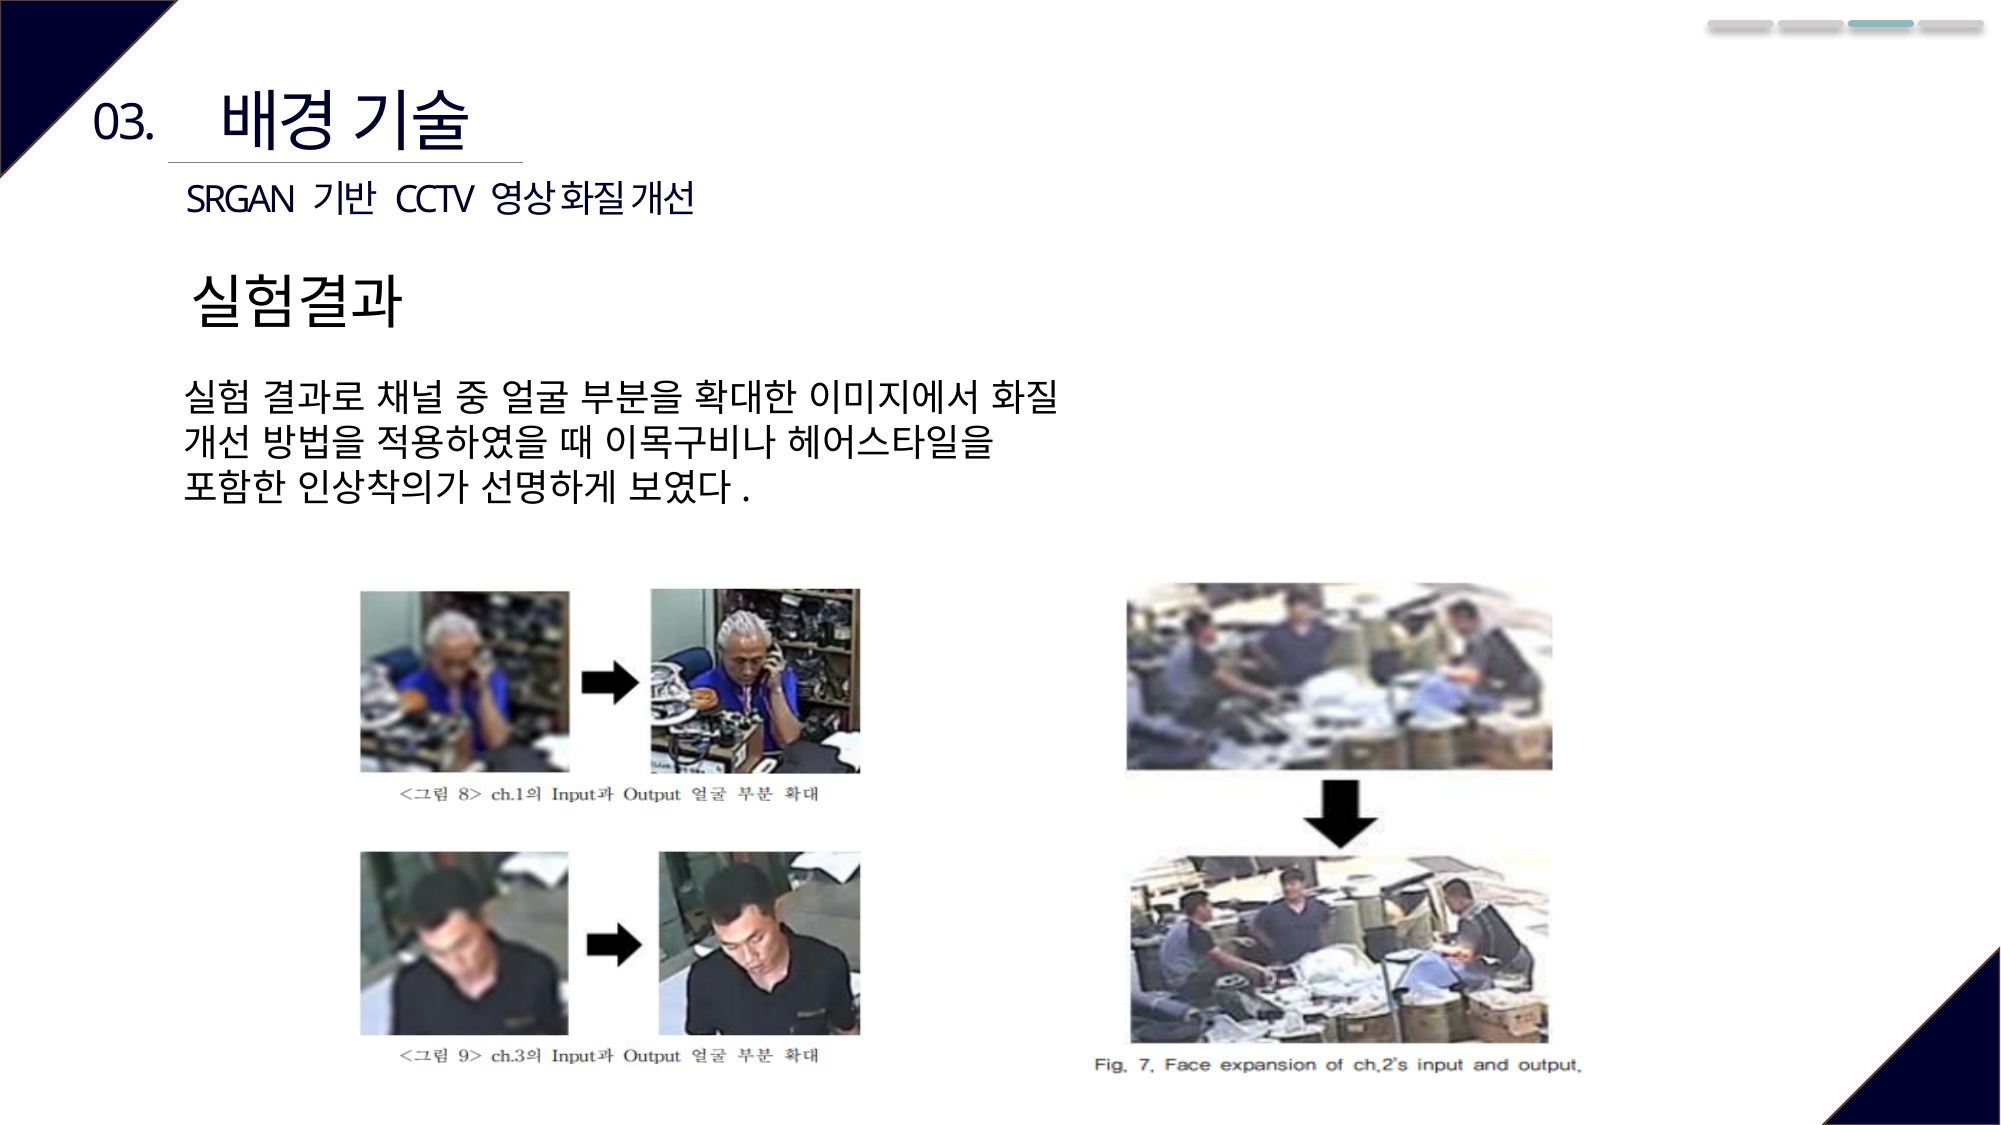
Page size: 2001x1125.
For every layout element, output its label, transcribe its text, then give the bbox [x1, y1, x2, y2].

picture [342, 584, 879, 1075]
text_box 실험결과 [175, 257, 549, 343]
picture [1085, 566, 1599, 1092]
text_box 배경 기술 [204, 163, 487, 167]
text_box 배경 기술 [204, 71, 487, 162]
text_box 03. [78, 81, 172, 157]
text_box 실험 결과로 채널 중 얼굴 부분을 확대한 이미지에서 화질 개선 방법을 적용하였을 때 이목구비나 헤어스타일을 포함한 인상착의가 선명하게 보였다. [168, 366, 1086, 652]
text_box SRGAN 기반 CCTV 영상 화질 개선 [170, 167, 712, 227]
